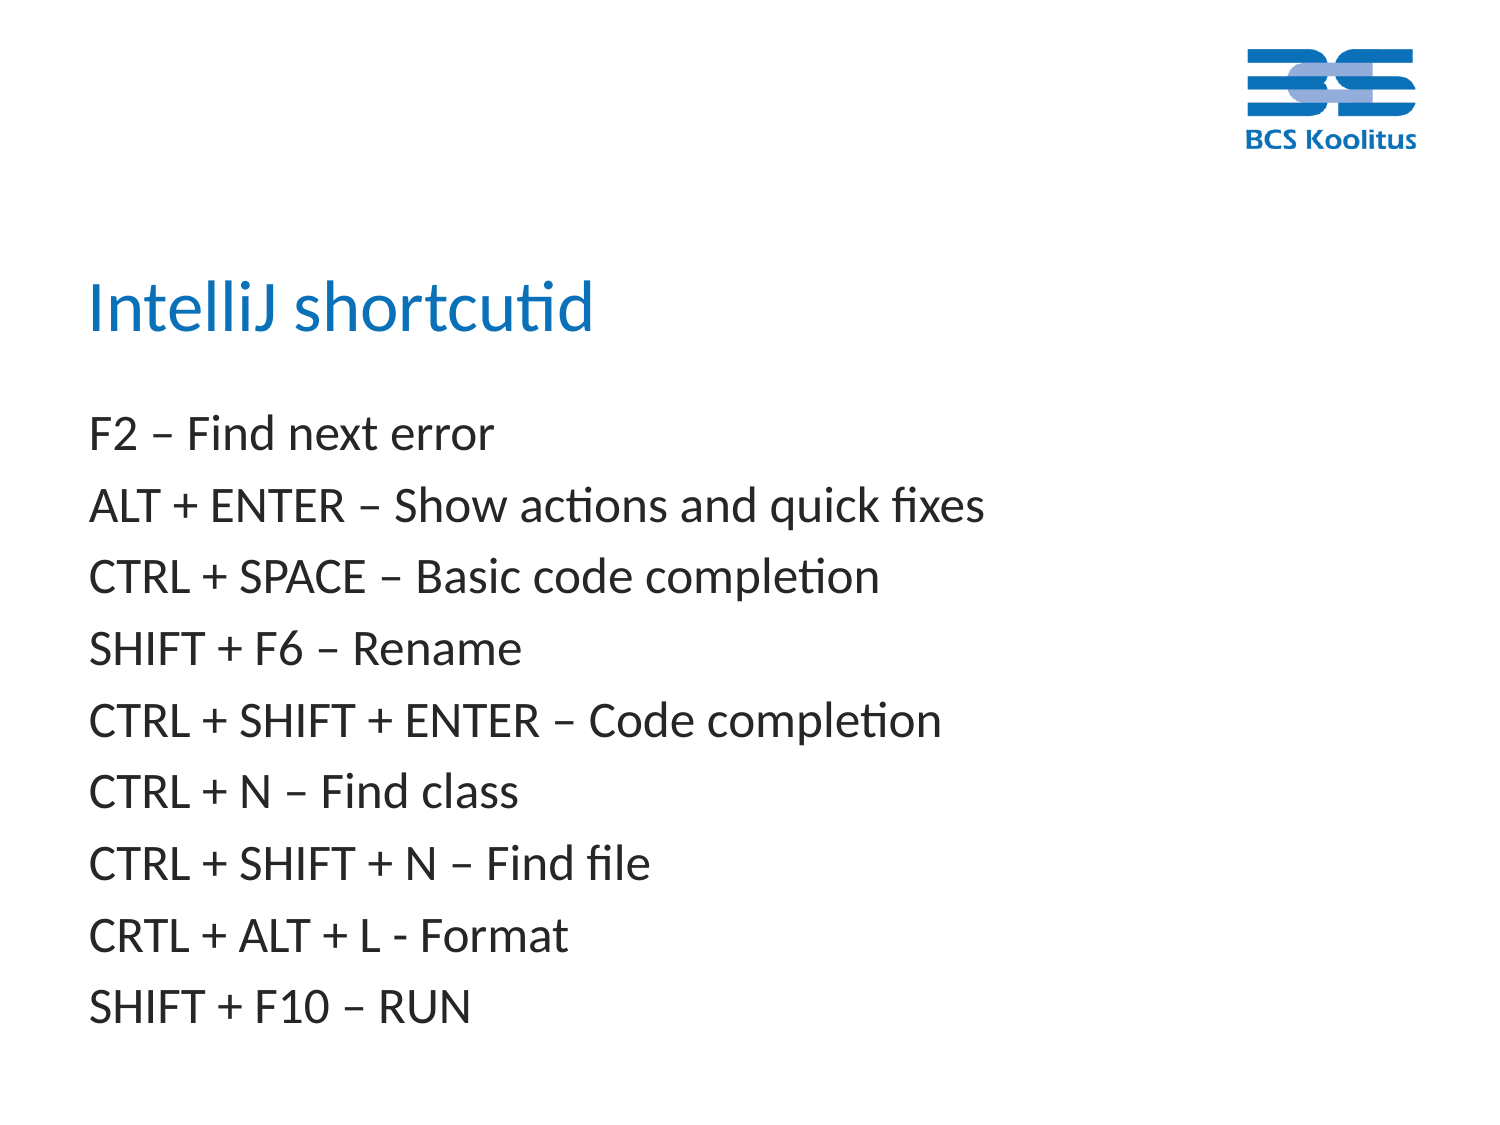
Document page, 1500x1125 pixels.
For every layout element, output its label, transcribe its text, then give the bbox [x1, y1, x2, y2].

picture [1246, 49, 1416, 149]
title IntelliJ shortcutid [72, 166, 1423, 354]
list F2 – Find next error ALT + ENTER – Show actions and quick fixes CTRL + SPACE – Basic code completion SHIFT + F6 – Rename CTRL + SHIFT + ENTER – Code completion CTRL + N – Find class CTRL + SHIFT + N – Find file CRTL + ALT + L - Format SHIFT + F10 – RUN [73, 391, 1425, 1047]
